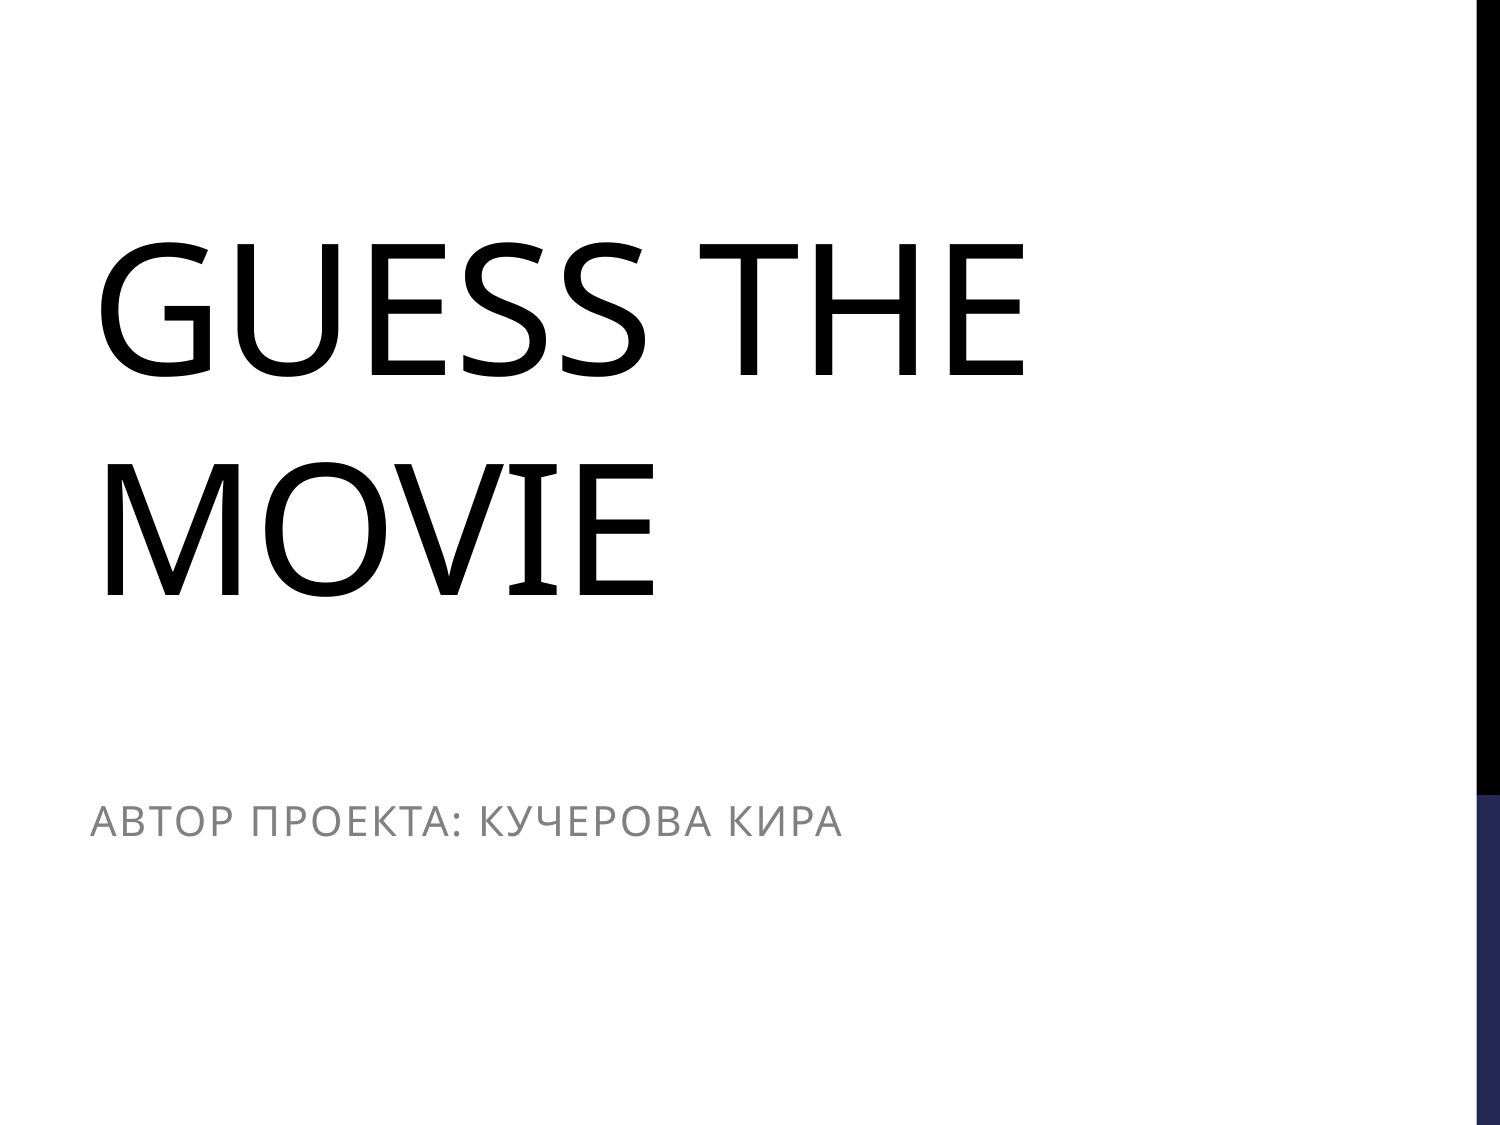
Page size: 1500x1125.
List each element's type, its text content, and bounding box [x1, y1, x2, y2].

subtitle Автор проекта: кучерова кира [75, 787, 1200, 938]
title Guess the movie [75, 37, 1350, 788]
